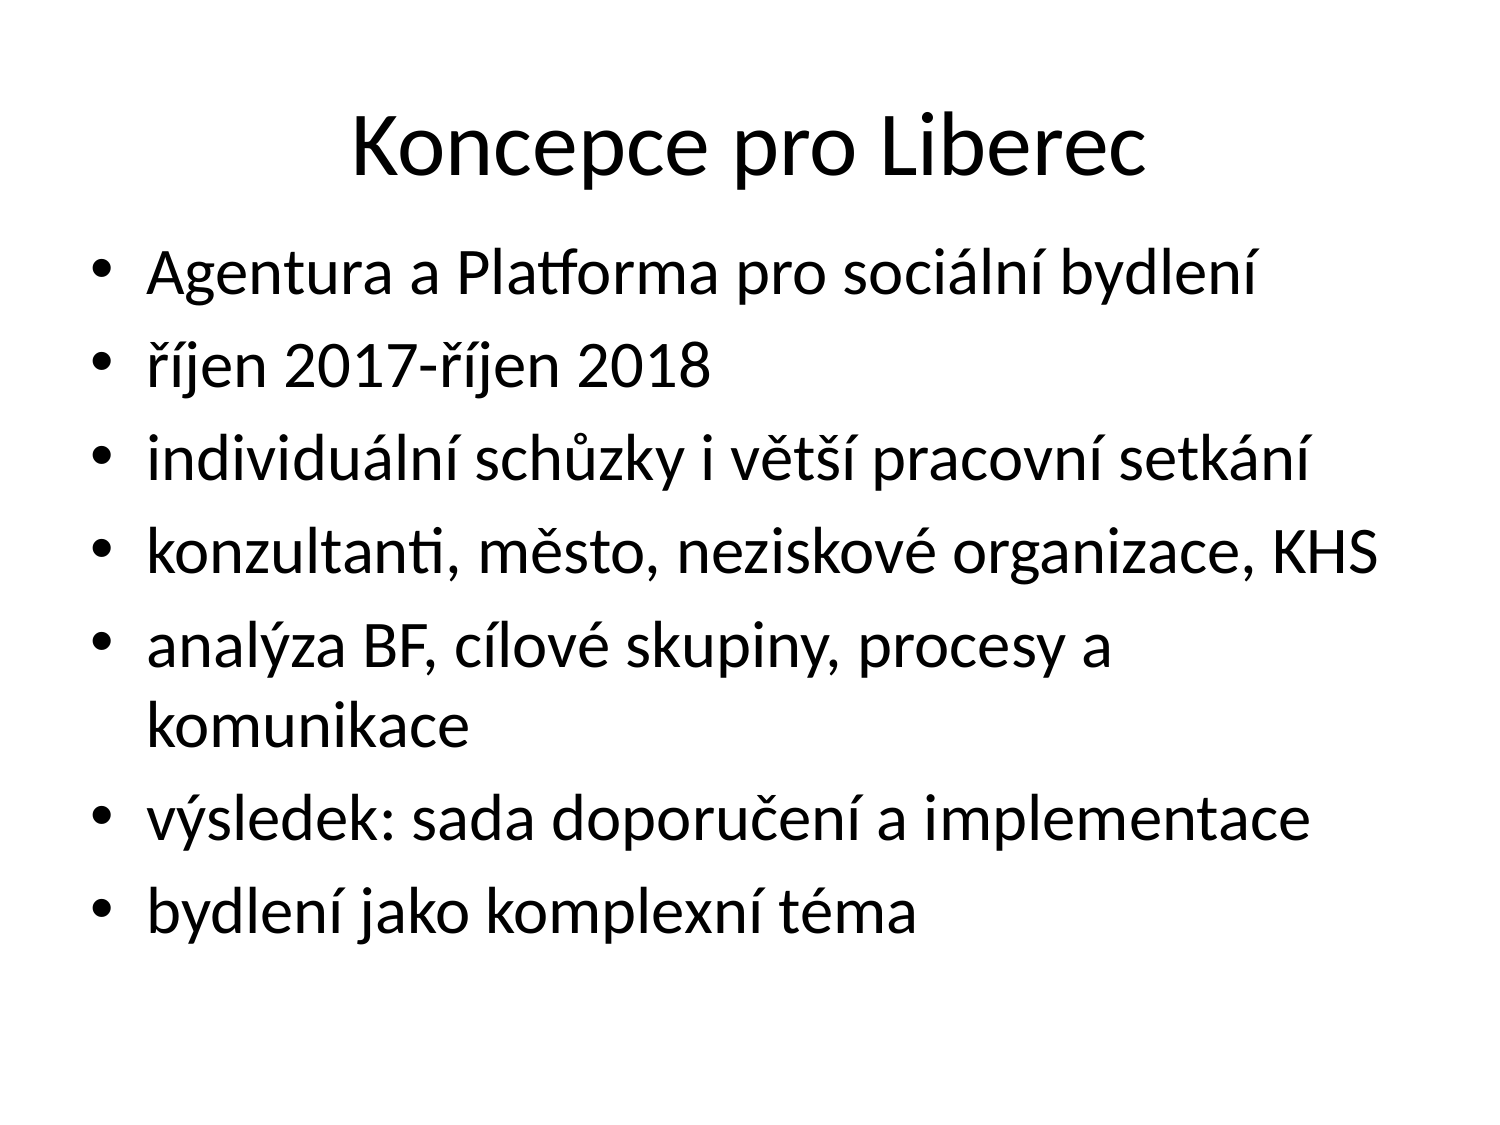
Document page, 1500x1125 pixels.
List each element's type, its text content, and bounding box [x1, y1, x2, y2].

title Koncepce pro Liberec [75, 45, 1425, 219]
list Agentura a Platforma pro sociální bydlení říjen 2017-říjen 2018 individuální schůzky i větší pracovní setkání konzultanti, město, neziskové organizace, KHS analýza BF, cílové skupiny, procesy a komunikace výsledek: sada doporučení a implementace bydlení jako komplexní téma [75, 219, 1425, 1005]
